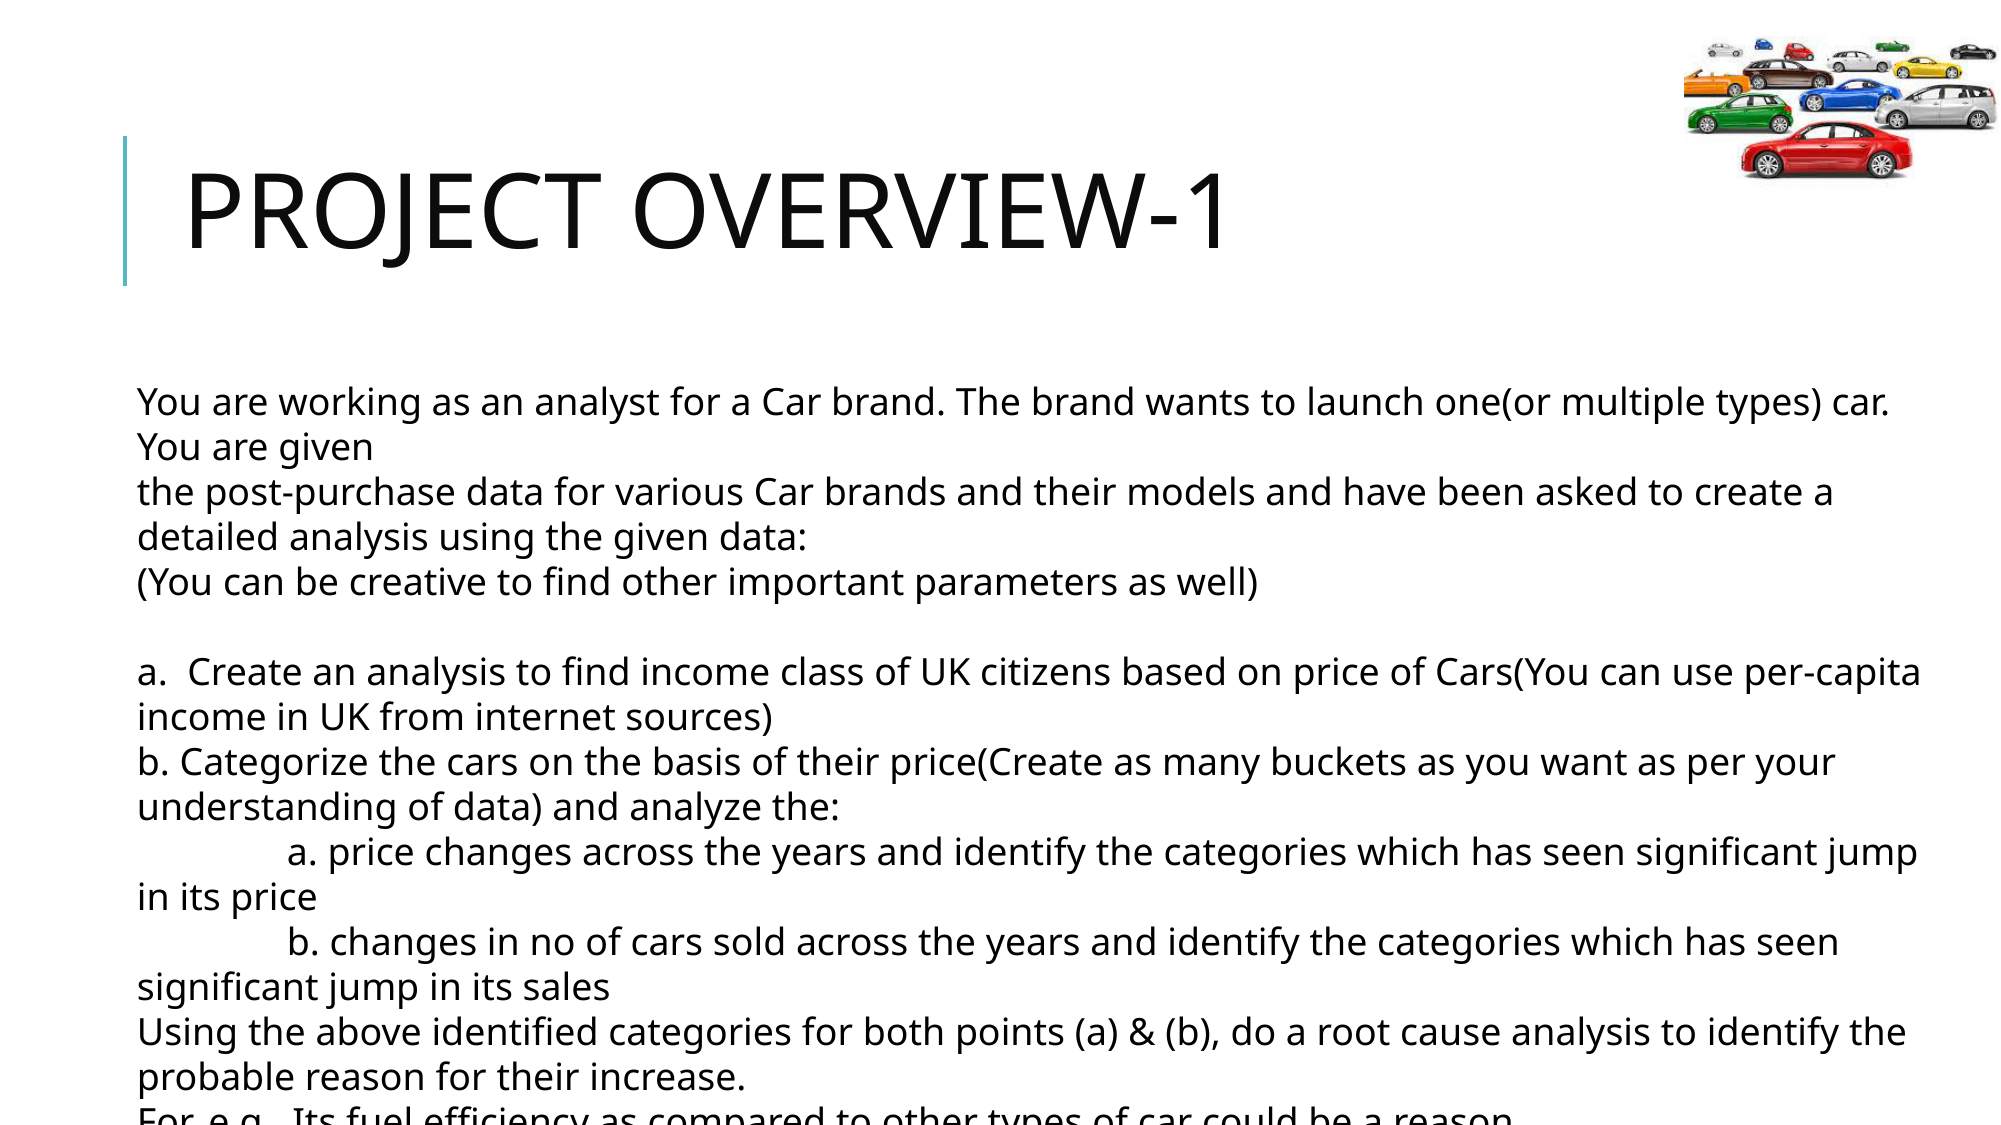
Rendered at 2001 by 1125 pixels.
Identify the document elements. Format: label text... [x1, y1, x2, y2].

picture [1684, 0, 1999, 197]
text_box You are working as an analyst for a Car brand. The brand wants to launch one(or multiple types) car. You are given the post-purchase data for various Car brands and their models and have been asked to create a detailed analysis using the given data: (You can be creative to find other important parameters as well) a. Create an analysis to find income class of UK citizens based on price of Cars(You can use per-capita income in UK from internet sources) b. Categorize the cars on the basis of their price(Create as many buckets as you want as per your understanding of data) and analyze the: a. price changes across the years and identify the categories which has seen significant jump in its price b. changes in no of cars sold across the years and identify the categories which has seen significant jump in its sales Using the above identified categories for both points (a) & (b), do a root cause analysis to identify the probable reason for their increase. For, e.g., Its fuel efficiency as compared to other types of car could be a reason. c. Find relationship between fuel efficiency & price of car/sales of car/fuel type/, etc. [121, 370, 1951, 1125]
title PROJECT OVERVIEW-1 [168, 96, 1763, 342]
